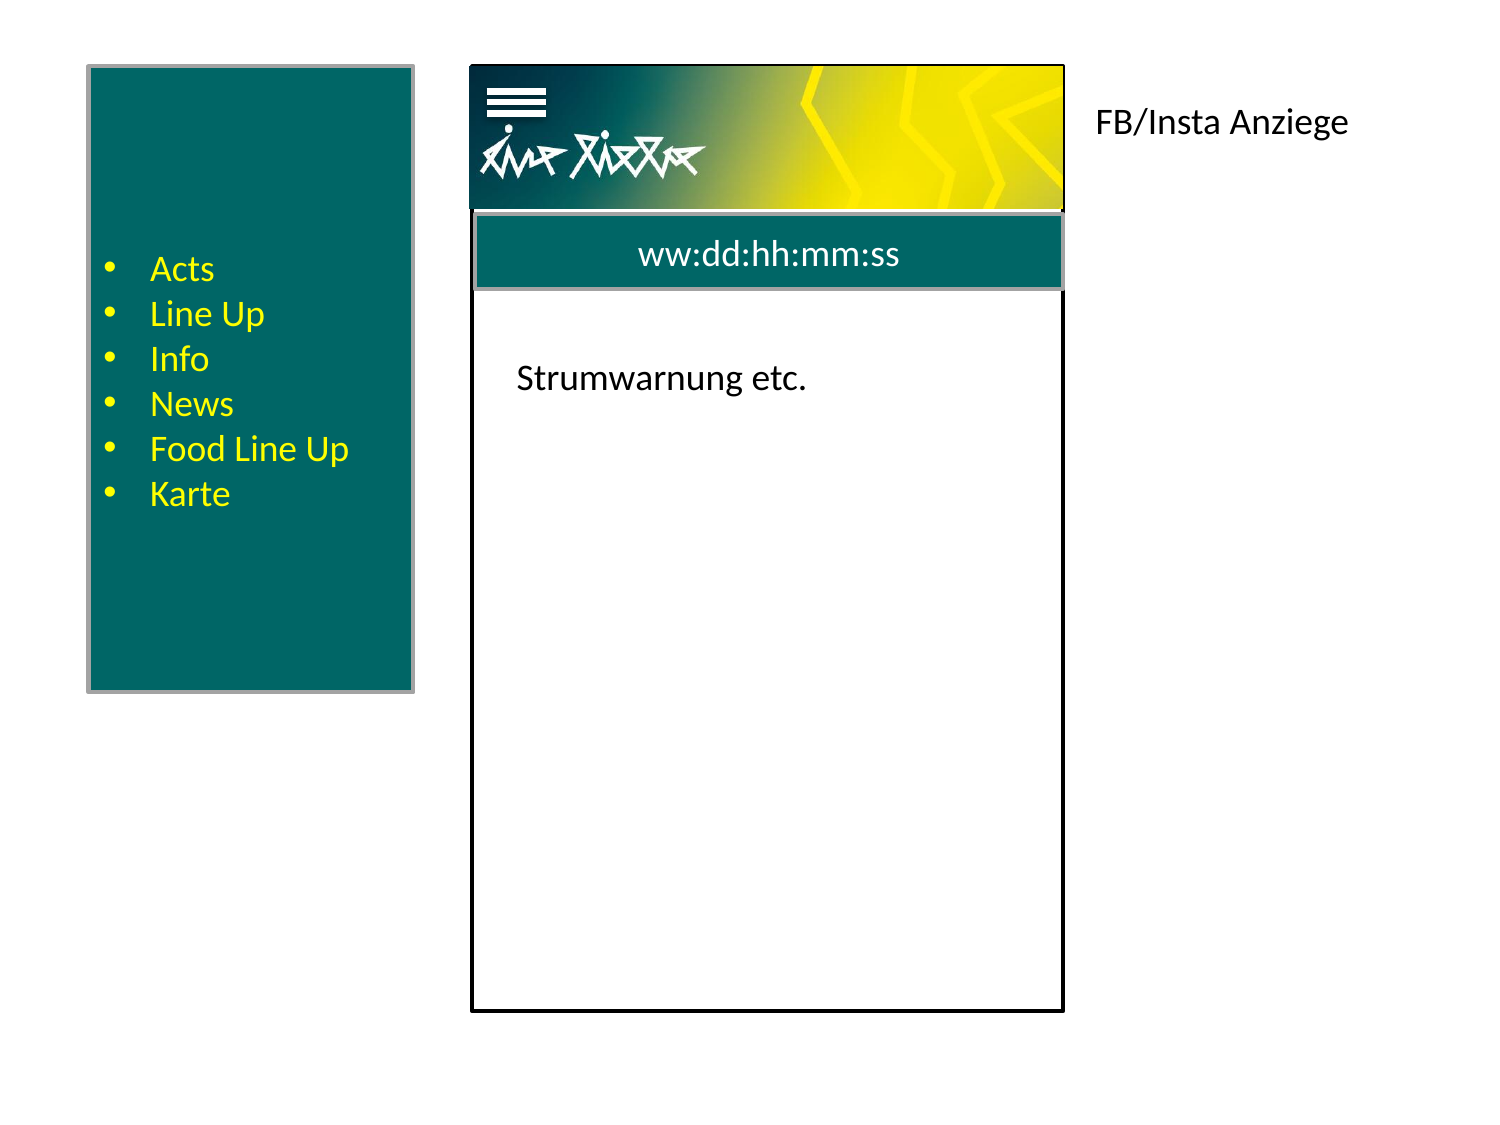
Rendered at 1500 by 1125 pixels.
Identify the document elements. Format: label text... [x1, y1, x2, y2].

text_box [468, 66, 1064, 1012]
text_box Acts Line Up Info News Food Line Up Karte [86, 64, 415, 694]
text_box FB/Insta Anziege [1080, 89, 1424, 150]
